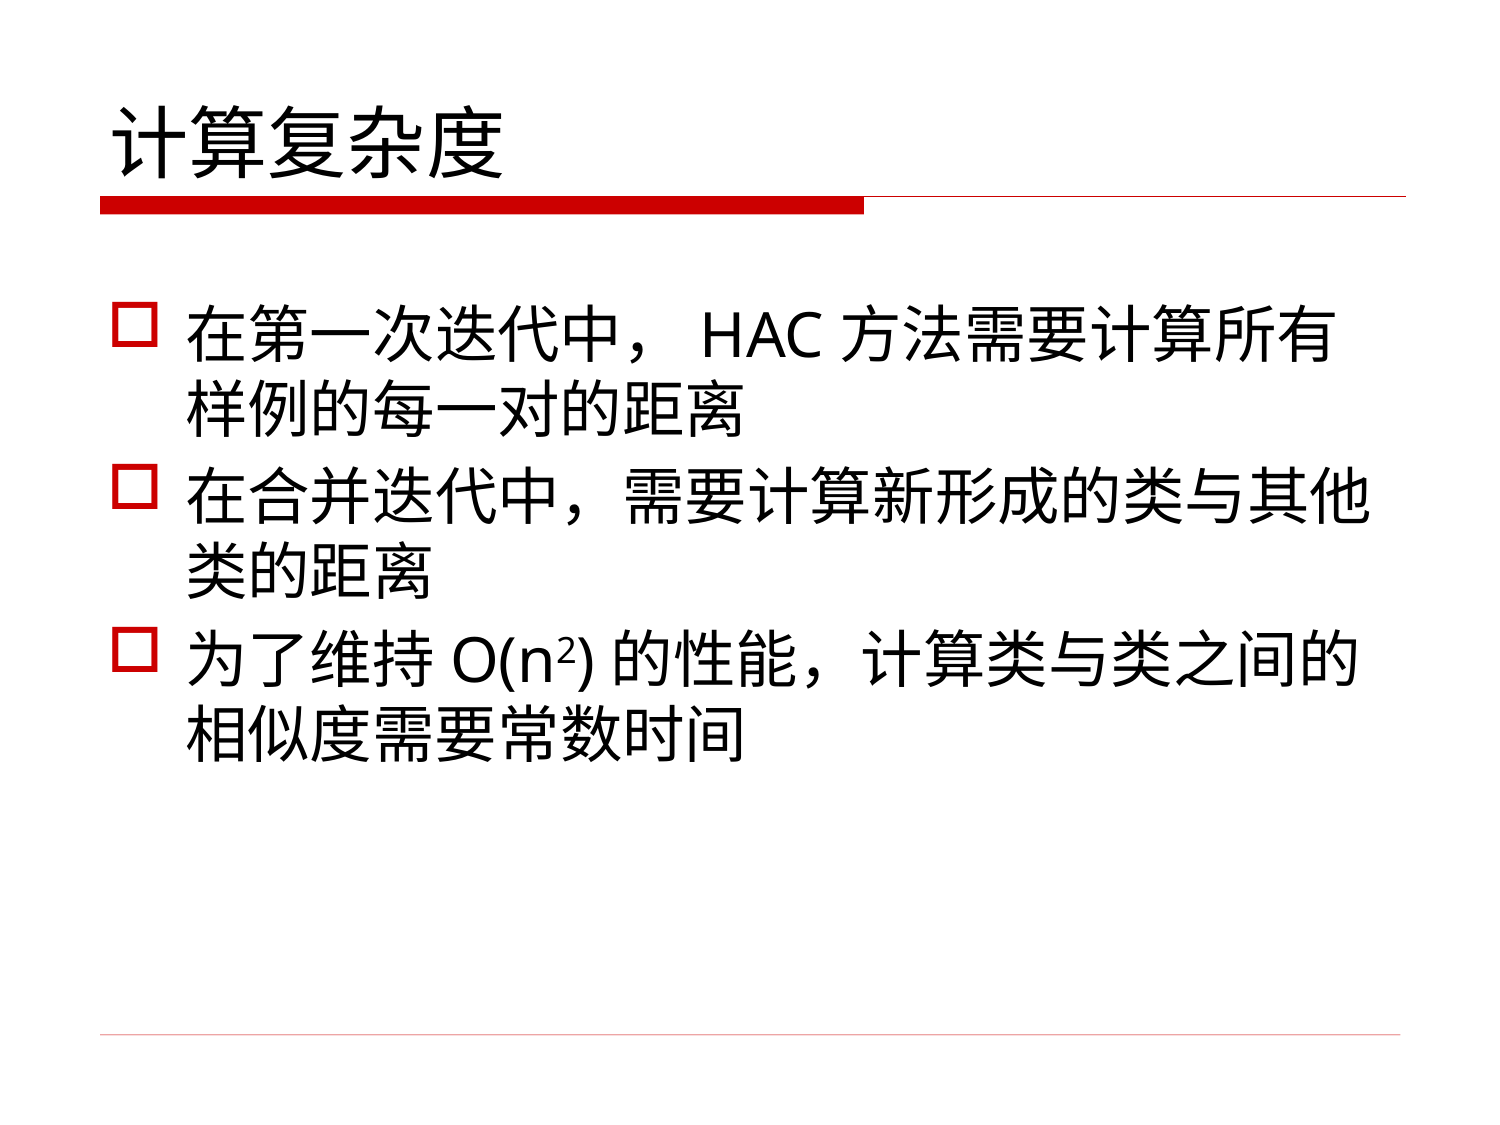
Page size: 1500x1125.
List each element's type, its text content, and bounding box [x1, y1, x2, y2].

list 在第一次迭代中，HAC方法需要计算所有样例的每一对的距离 在合并迭代中，需要计算新形成的类与其他类的距离 为了维持O(n2)的性能，计算类与类之间的相似度需要常数时间 [92, 287, 1406, 988]
title 计算复杂度 [94, 50, 1407, 197]
